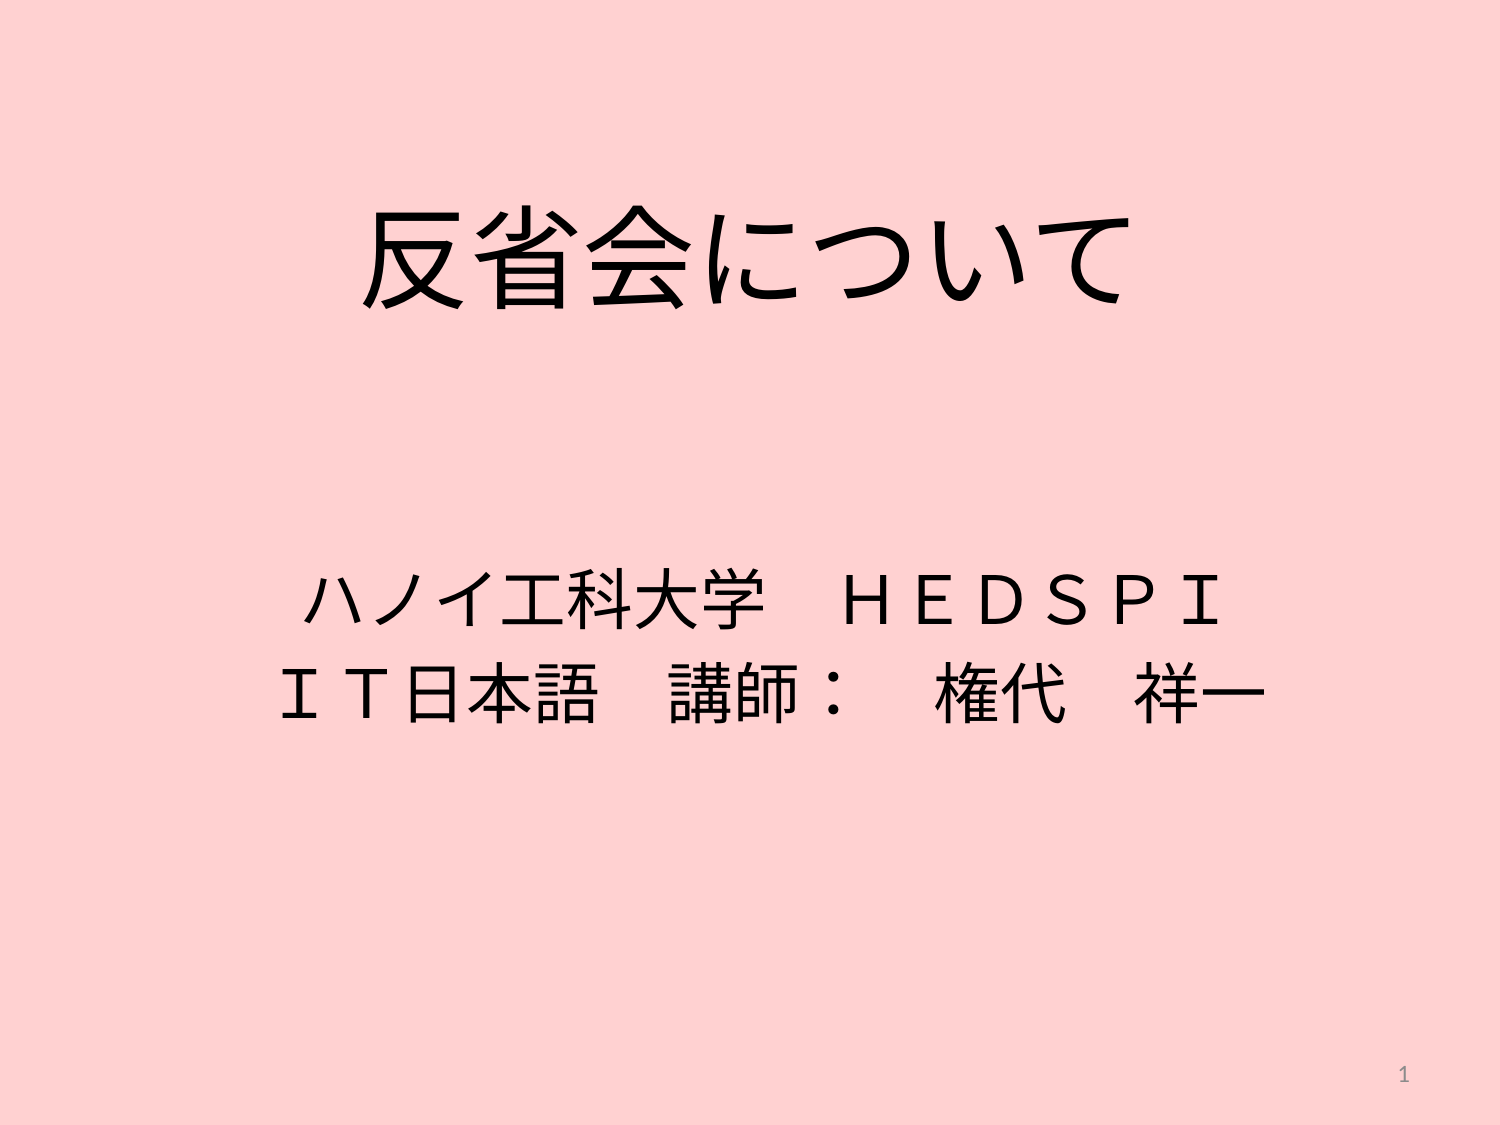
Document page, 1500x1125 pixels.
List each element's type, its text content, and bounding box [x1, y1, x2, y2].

title 反省会について [112, 54, 1388, 457]
subtitle ハノイ工科大学 ＨＥＤＳＰＩ ＩＴ日本語 講師： 権代 祥一 [242, 550, 1293, 846]
slide_number 1 [1074, 1042, 1425, 1103]
